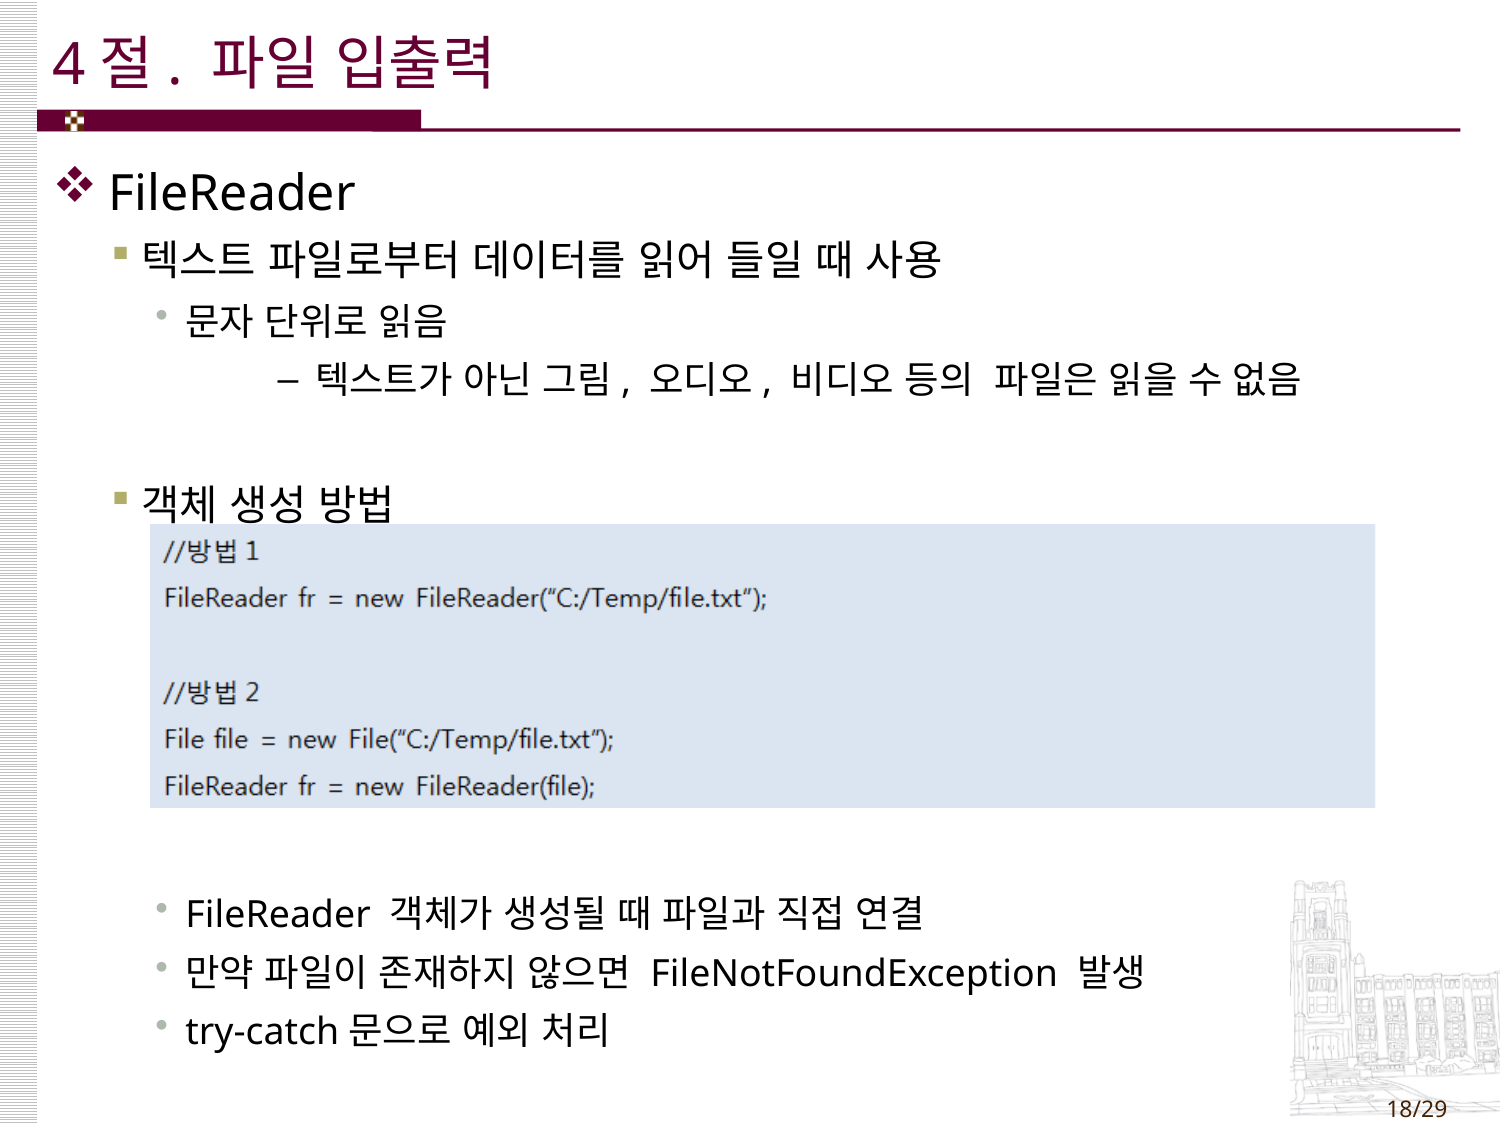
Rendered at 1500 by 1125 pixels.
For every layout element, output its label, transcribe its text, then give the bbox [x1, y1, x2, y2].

picture [1290, 874, 1500, 1125]
title 4절. 파일 입출력 [37, 13, 1278, 109]
picture [65, 111, 84, 131]
list FileReader 텍스트 파일로부터 데이터를 읽어 들일 때 사용 문자 단위로 읽음 텍스트가 아닌 그림, 오디오, 비디오 등의 파일은 읽을 수 없음 객체 생성 방법 FileReader 객체가 생성될 때 파일과 직접 연결 만약 파일이 존재하지 않으면 FileNotFoundException 발생 try-catch문으로 예외 처리 Reader 하위 클래스 - 사용 방법 Reader와 동일 [37, 152, 1463, 1091]
picture [149, 524, 1377, 809]
